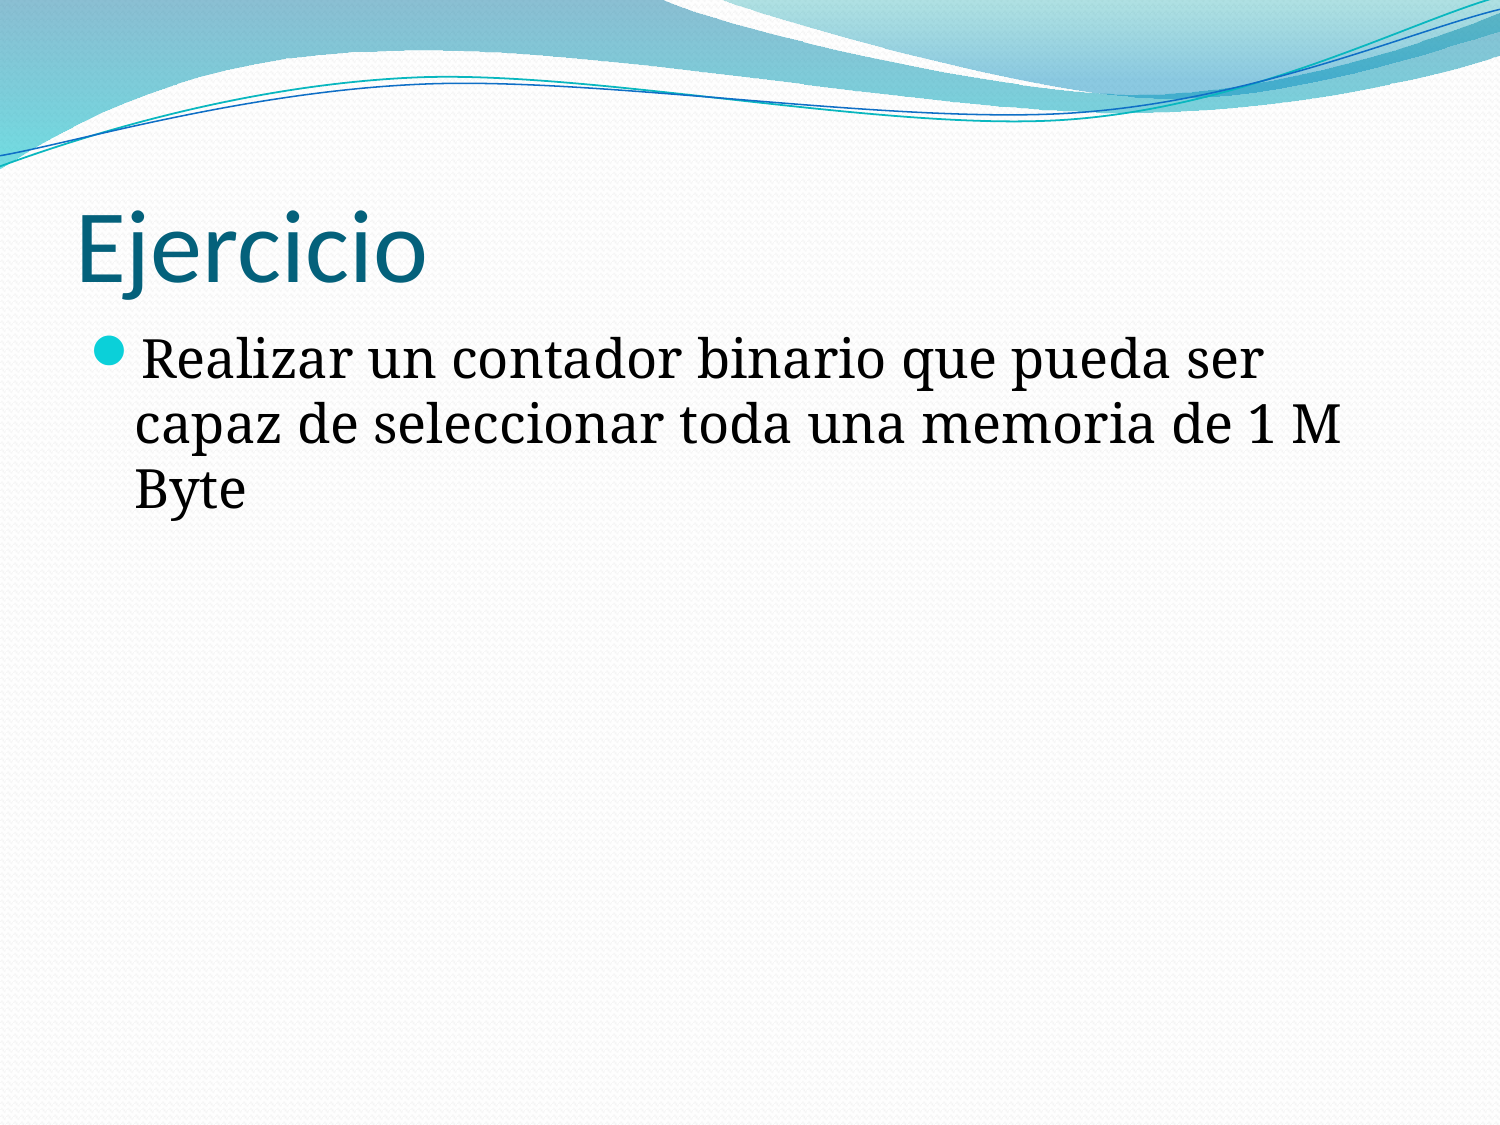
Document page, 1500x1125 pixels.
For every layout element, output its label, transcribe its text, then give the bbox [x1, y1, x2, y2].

title Ejercicio [75, 115, 1425, 303]
list Realizar un contador binario que pueda ser capaz de seleccionar toda una memoria de 1 M Byte [75, 317, 1425, 1038]
